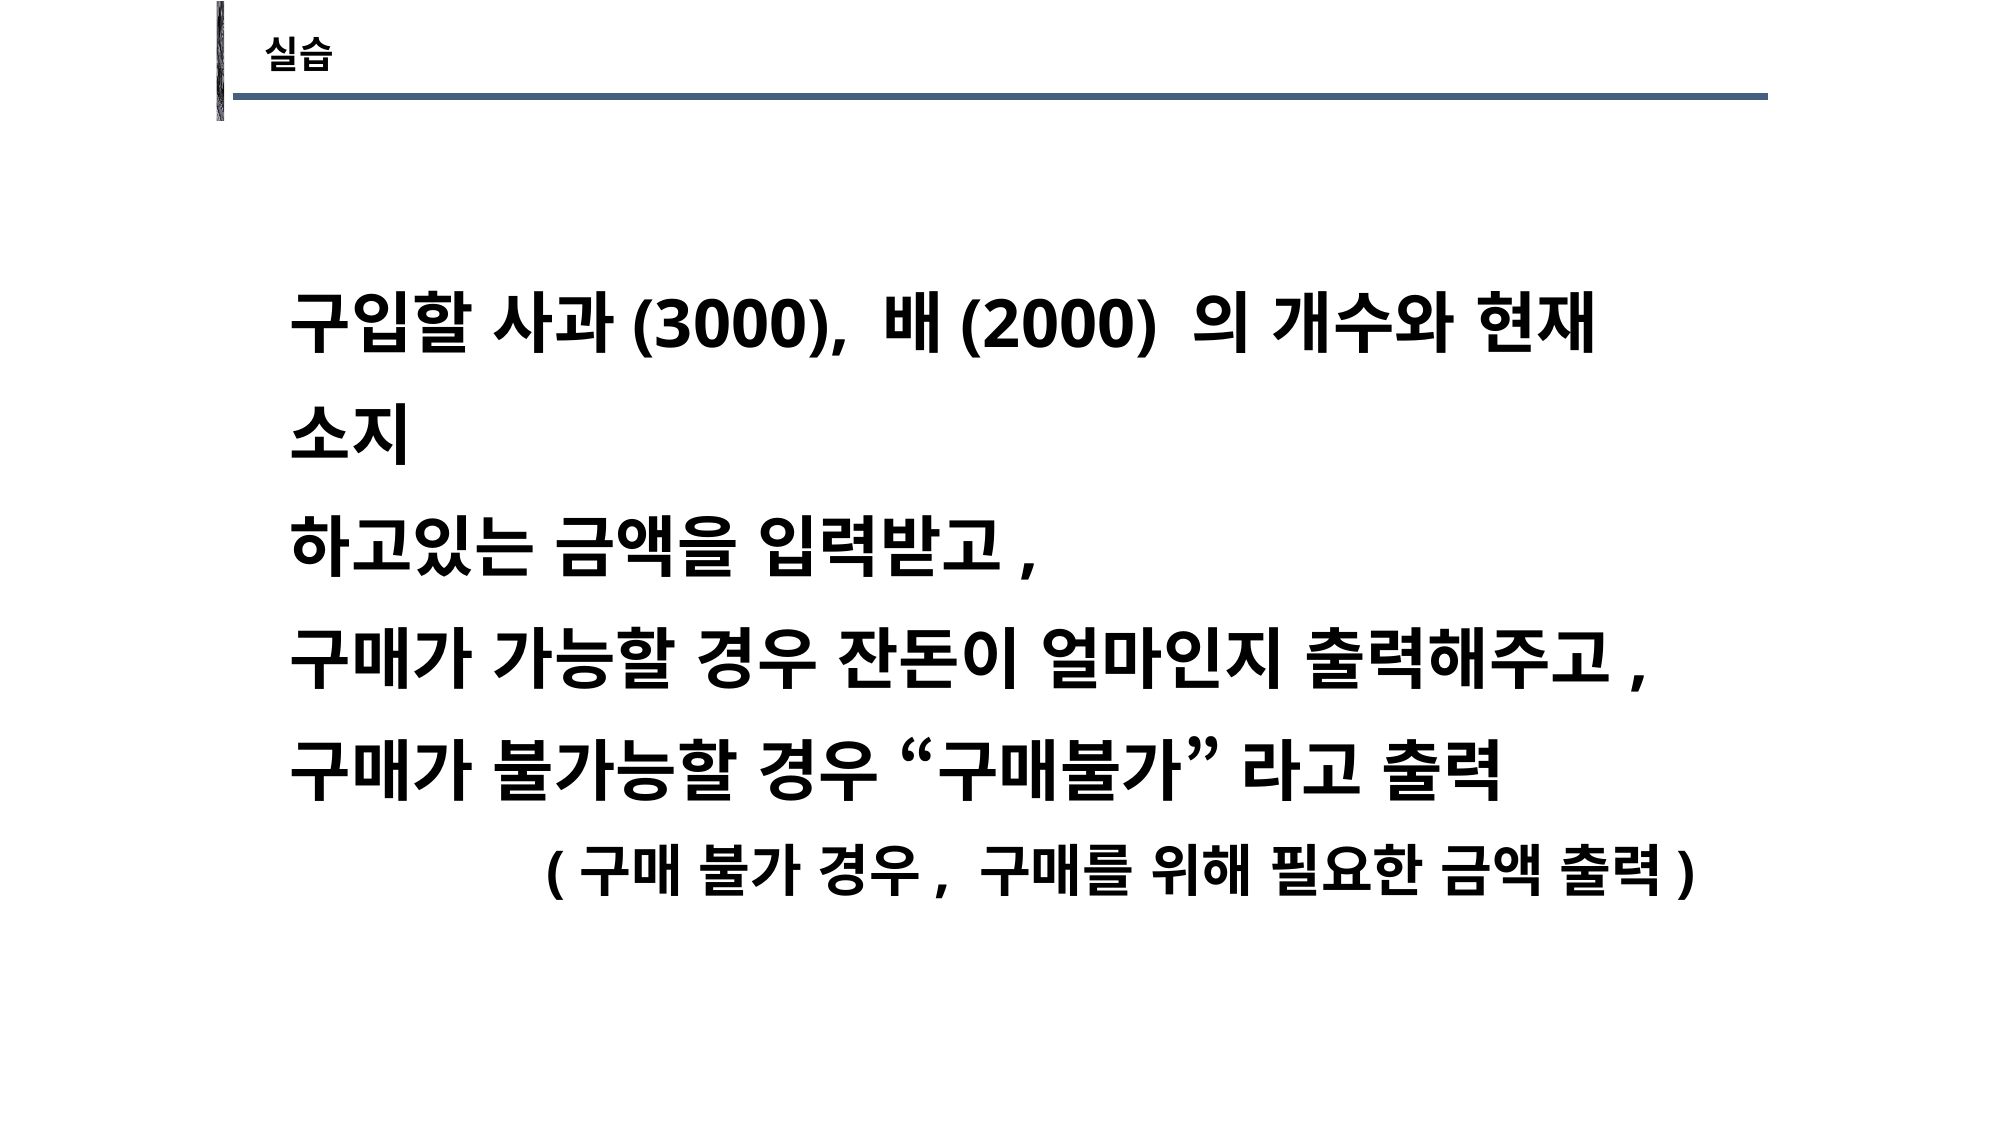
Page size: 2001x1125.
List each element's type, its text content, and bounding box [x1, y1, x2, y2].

text_box 실습 [249, 23, 1100, 84]
text_box 구입할 사과(3000), 배(2000) 의 개수와 현재 소지 하고있는 금액을 입력받고, 구매가 가능할 경우 잔돈이 얼마인지 출력해주고, 구매가 불가능할 경우 “구매불가” 라고 출력 (구매 불가 경우, 구매를 위해 필요한 금액 출력) [275, 241, 1725, 911]
text_box [216, 1, 225, 121]
